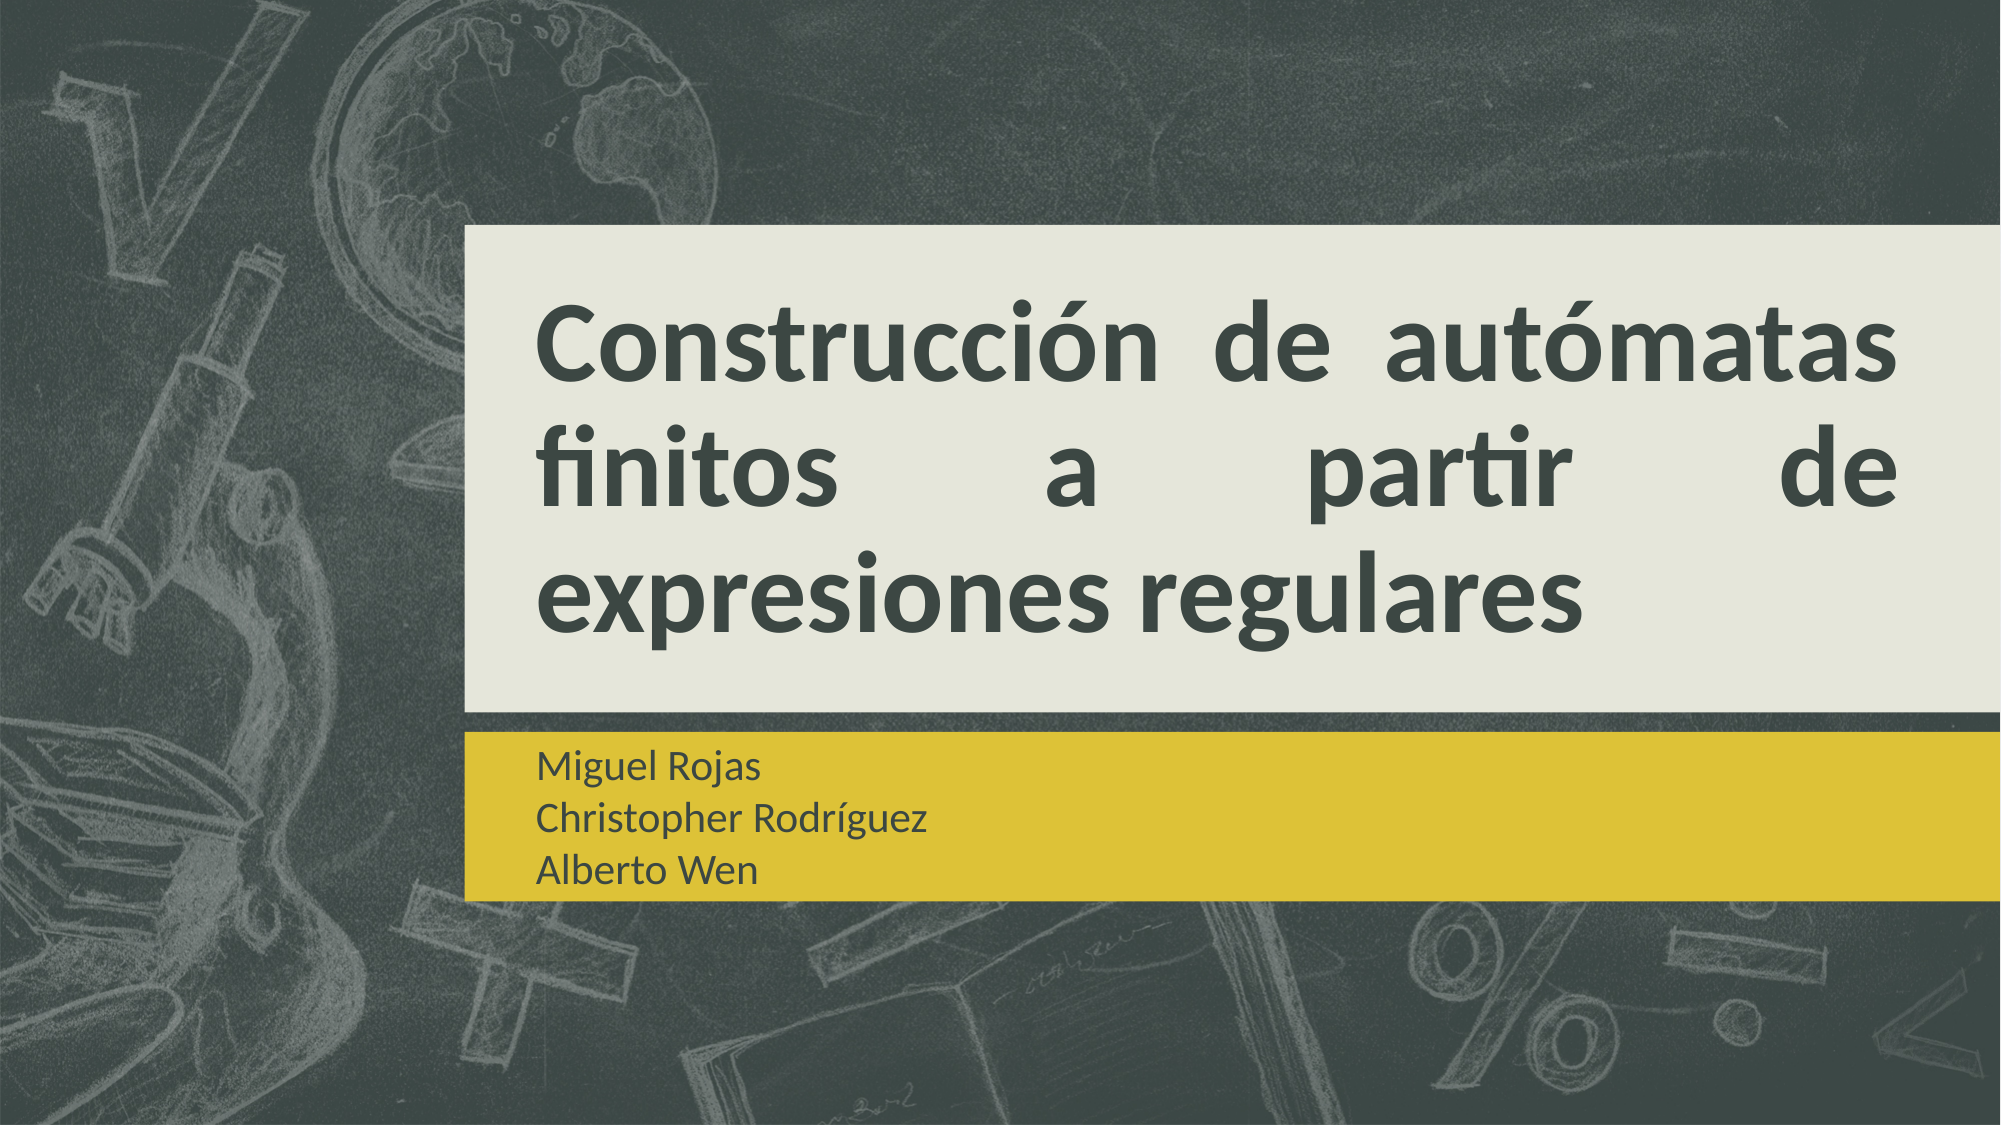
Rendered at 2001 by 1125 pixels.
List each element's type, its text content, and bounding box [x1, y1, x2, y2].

title Construcción de autómatas finitos a partir de expresiones regulares [520, 273, 1916, 665]
picture [0, 0, 2001, 1125]
subtitle Miguel Rojas Christopher Rodríguez Alberto Wen [520, 729, 1916, 903]
